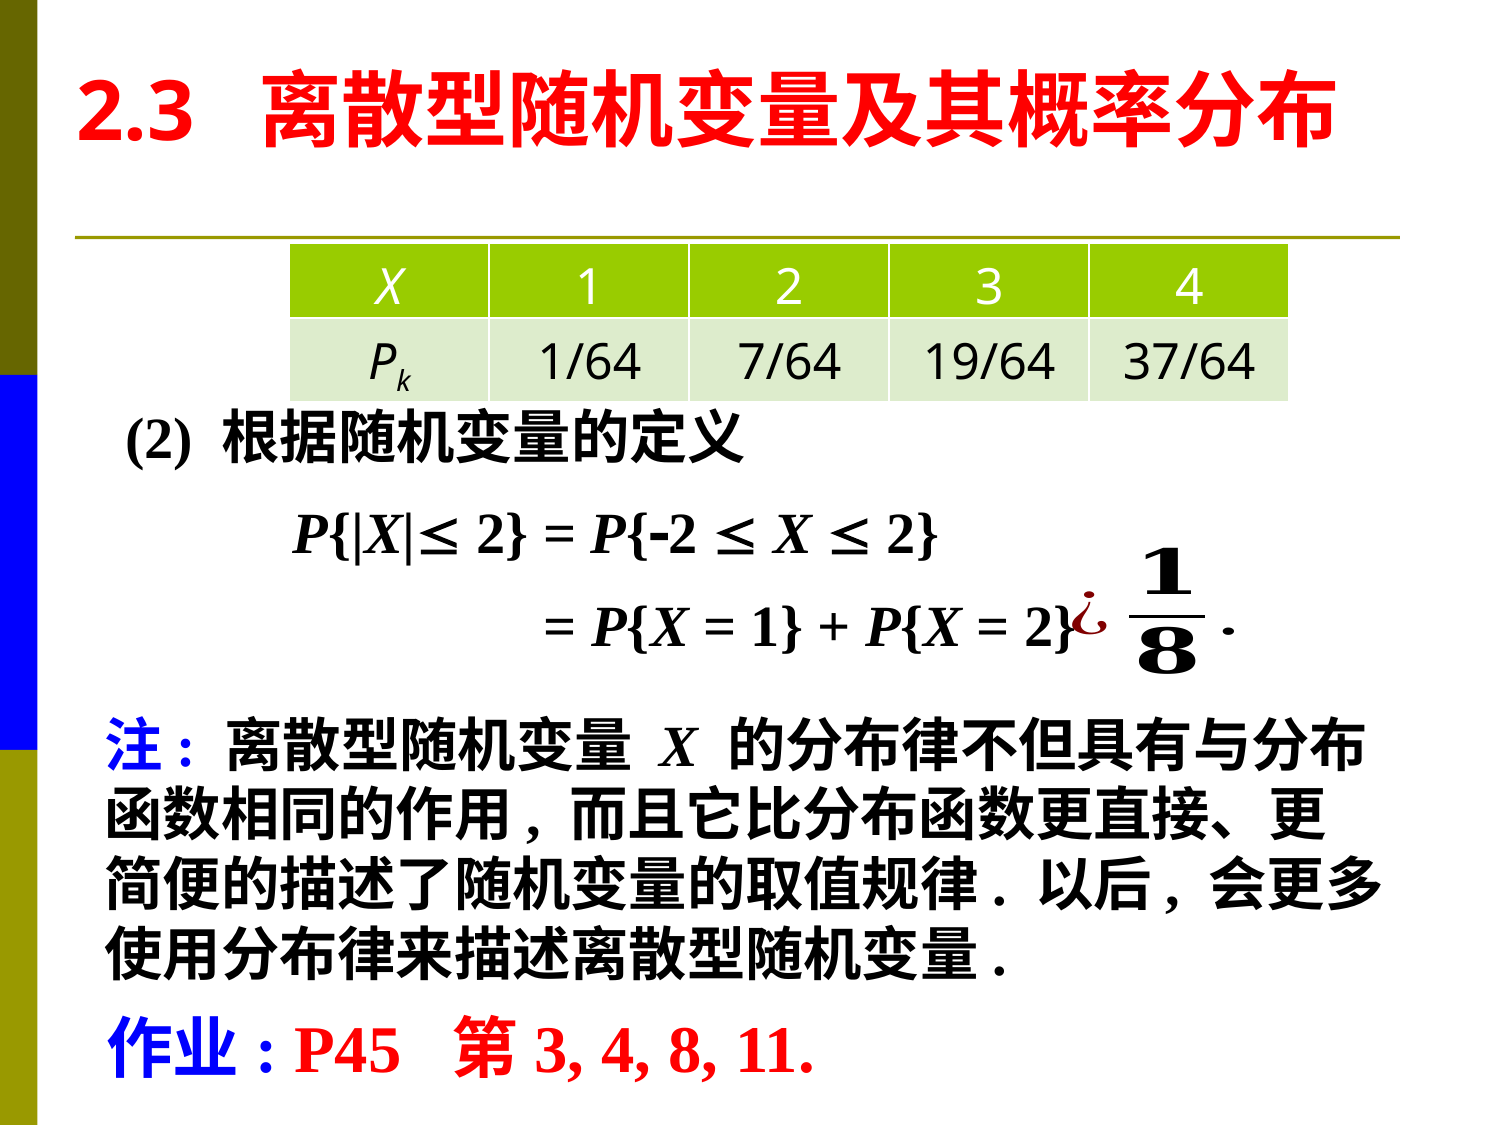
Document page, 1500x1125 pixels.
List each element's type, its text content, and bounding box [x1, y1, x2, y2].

table_header 4 [1090, 244, 1288, 317]
table_cell 19/64 [890, 319, 1088, 401]
text_box P{|X| 2} = P{2  X  2} [278, 487, 969, 573]
table_cell 7/64 [690, 319, 888, 401]
table_header X [290, 244, 488, 317]
table_header 2 [690, 244, 888, 317]
text_box = P{X = 1} + P{X = 2} [528, 581, 1093, 666]
table_cell Pk [290, 319, 488, 401]
table_header 3 [890, 244, 1088, 317]
table_cell 37/64 [1090, 319, 1288, 401]
text_box 2.3 离散型随机变量及其概率分布 [61, 49, 1375, 164]
table_cell 1/64 [490, 319, 688, 401]
table_header 1 [490, 244, 688, 317]
text_box (2) 根据随机变量的定义 [110, 393, 761, 478]
text_box 作业: P45 第3, 4, 8, 11. [91, 998, 847, 1093]
text_box 注: 离散型随机变量 X 的分布律不但具有与分布 函数相同的作用, 而且它比分布函数更直接、更 简便的描述了随机变量的取值规律. 以后, 会更多 使用分布律来描述离散型随机变量. [89, 700, 1399, 995]
